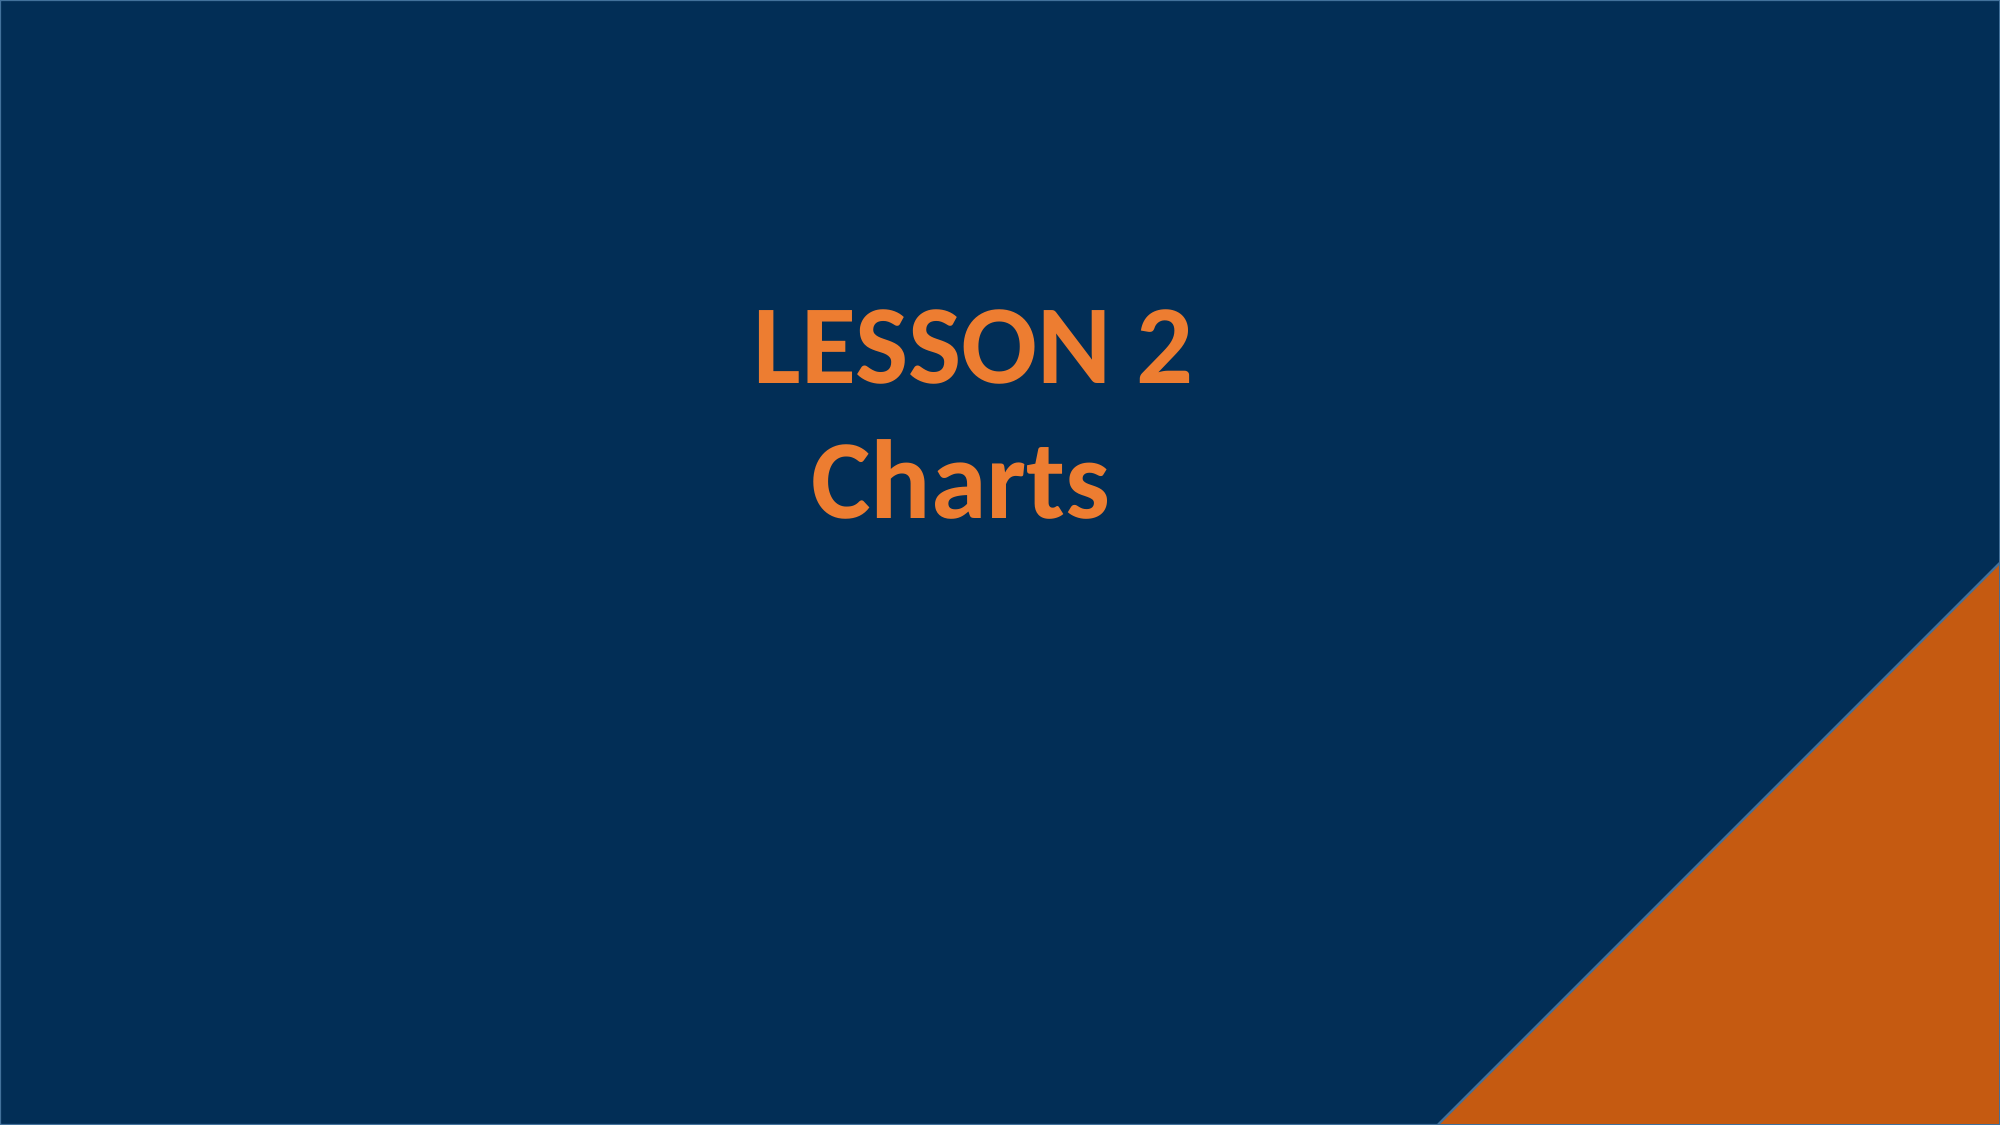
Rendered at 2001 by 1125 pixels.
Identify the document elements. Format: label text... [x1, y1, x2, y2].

text_box [0, 0, 2000, 1125]
text_box LESSON 2 Charts [227, 263, 1721, 549]
text_box [1439, 564, 2000, 1125]
